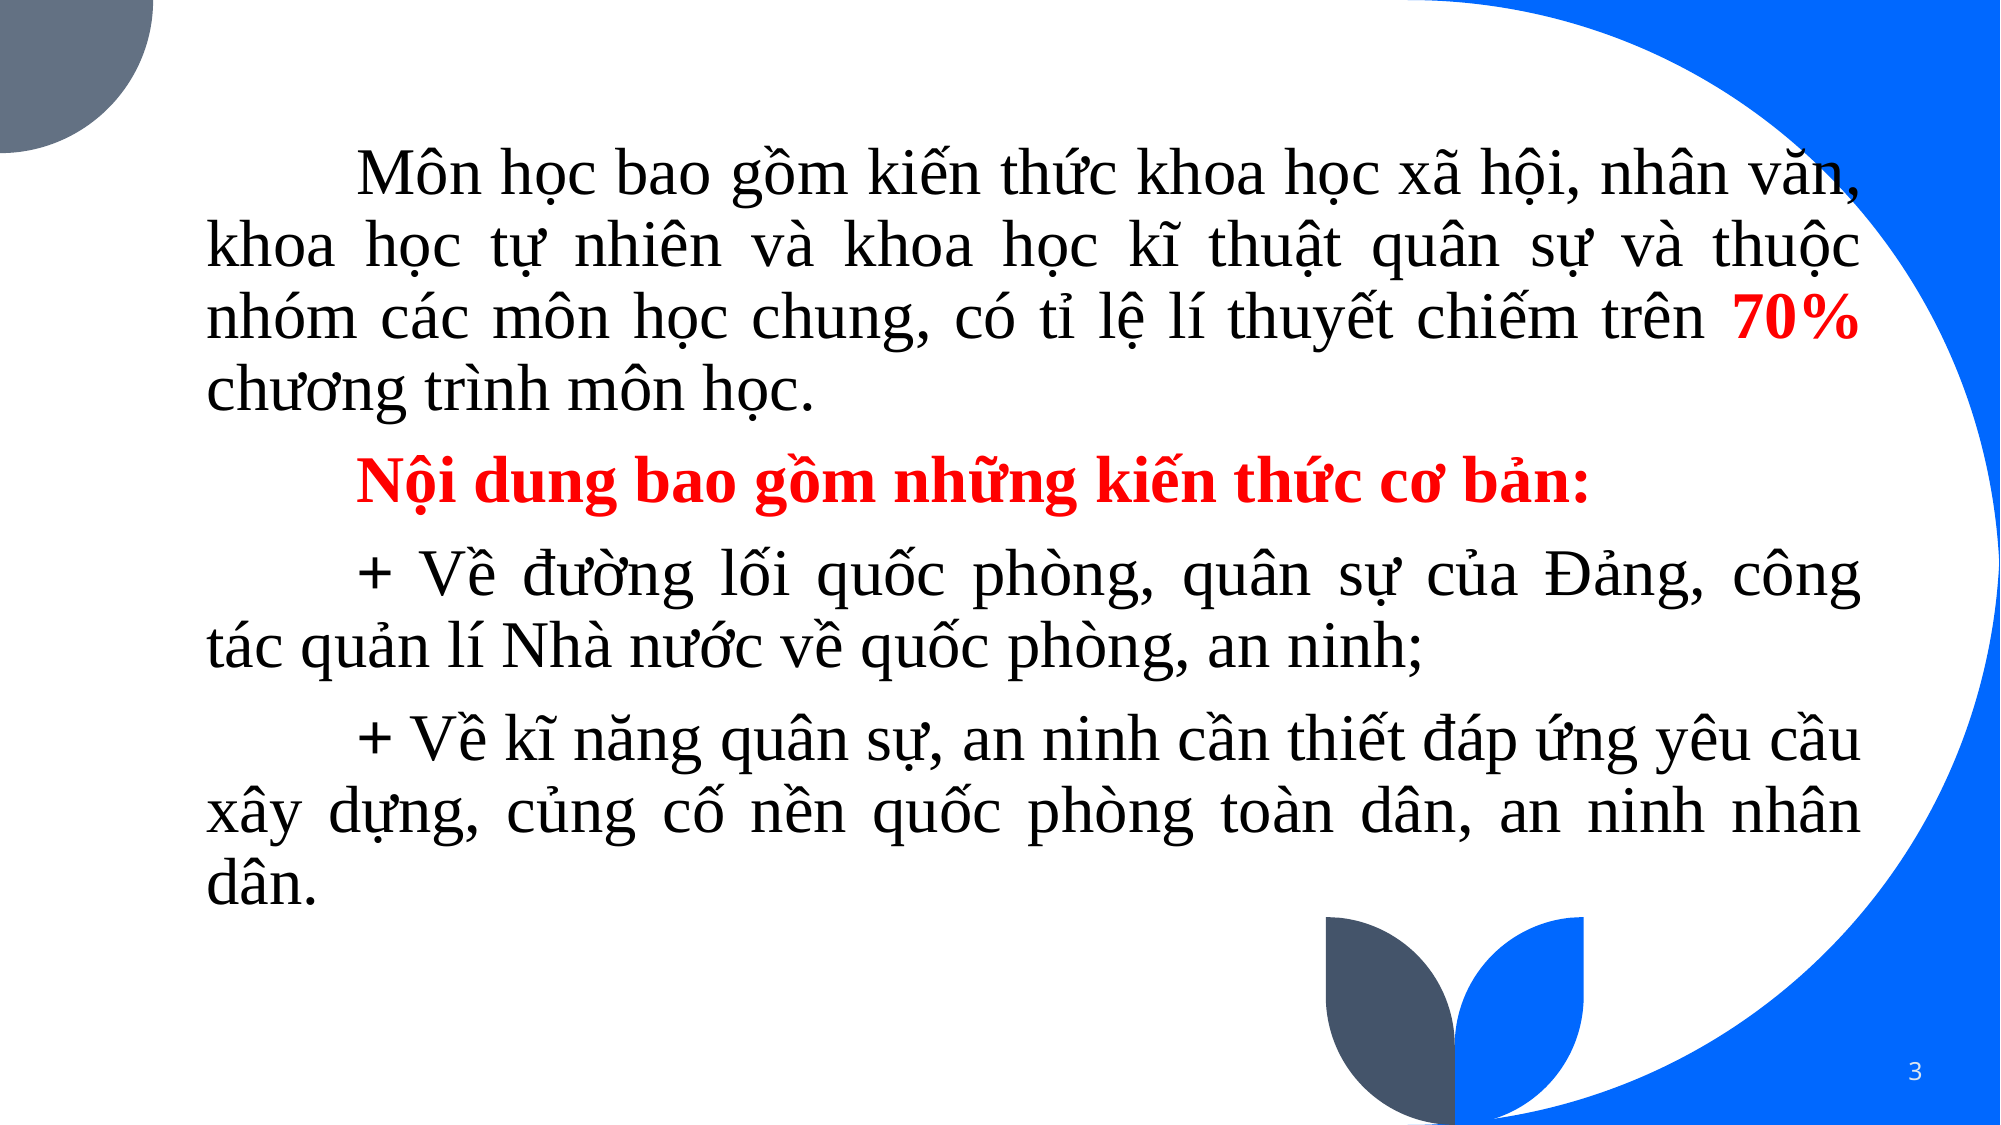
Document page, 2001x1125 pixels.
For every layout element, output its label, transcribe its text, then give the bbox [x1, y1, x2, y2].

list Môn học bao gồm kiến thức khoa học xã hội, nhân văn, khoa học tự nhiên và khoa học kĩ thuật quân sự và thuộc nhóm các môn học chung, có tỉ lệ lí thuyết chiếm trên 70% chương trình môn học. Nội dung bao gồm những kiến thức cơ bản: + Về đường lối quốc phòng, quân sự của Đảng, công tác quản lí Nhà nước về quốc phòng, an ninh; + Về kĩ năng quân sự, an ninh cần thiết đáp ứng yêu cầu xây dựng, củng cố nền quốc phòng toàn dân, an ninh nhân dân. [191, 129, 1880, 939]
slide_number 3 [1665, 1042, 1938, 1103]
